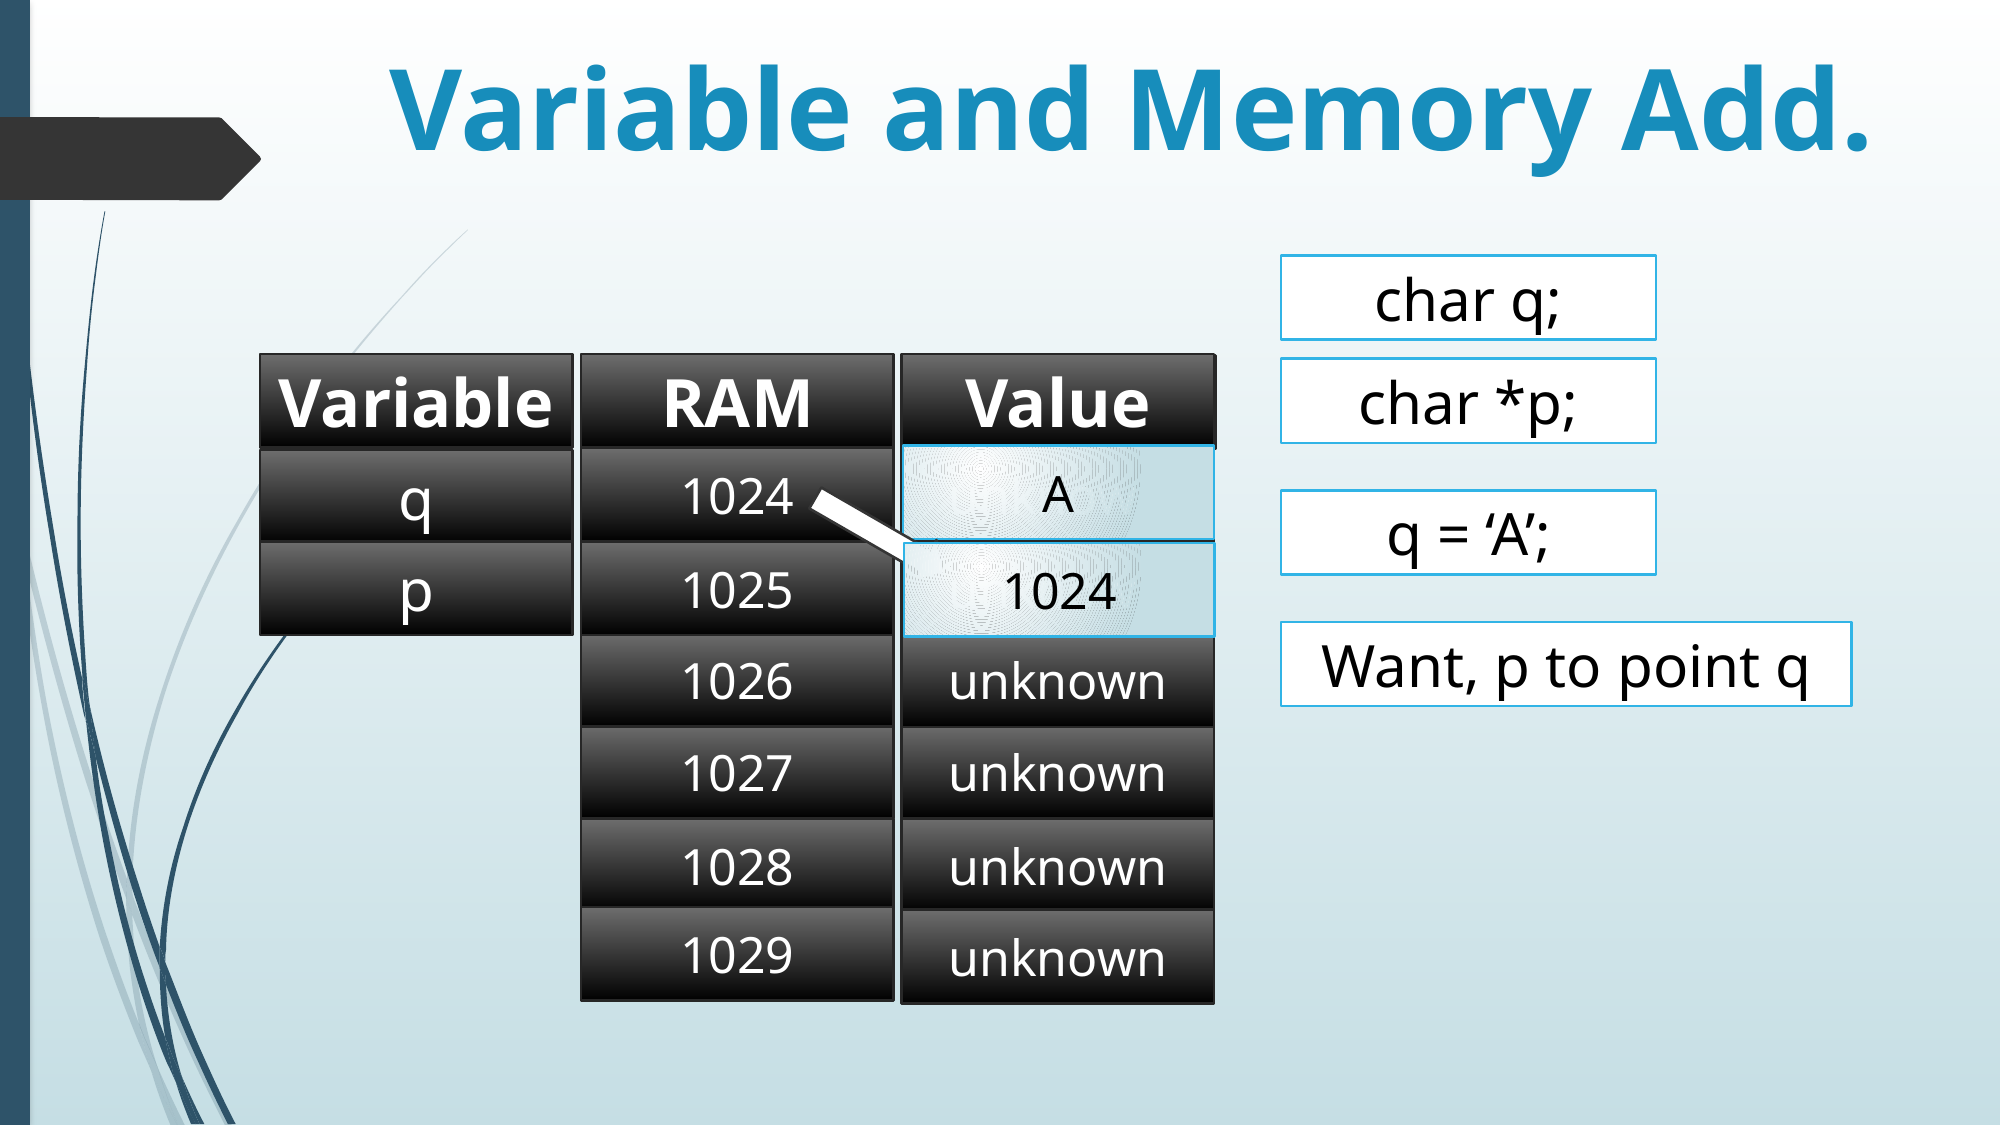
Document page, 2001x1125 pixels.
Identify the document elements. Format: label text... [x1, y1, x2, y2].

text_box Want, p to point q [1280, 621, 1853, 707]
text_box Variable [259, 353, 574, 449]
text_box char *p; [1280, 357, 1657, 444]
text_box q [259, 449, 574, 540]
text_box char q; [1280, 254, 1657, 341]
text_box unknown [900, 919, 1215, 1005]
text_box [580, 353, 894, 913]
text_box 1029 [580, 919, 895, 1002]
text_box p [259, 540, 574, 636]
title Variable and Memory Add. [295, 30, 1968, 209]
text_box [901, 353, 1215, 913]
text_box q = ‘A’; [1280, 489, 1657, 576]
